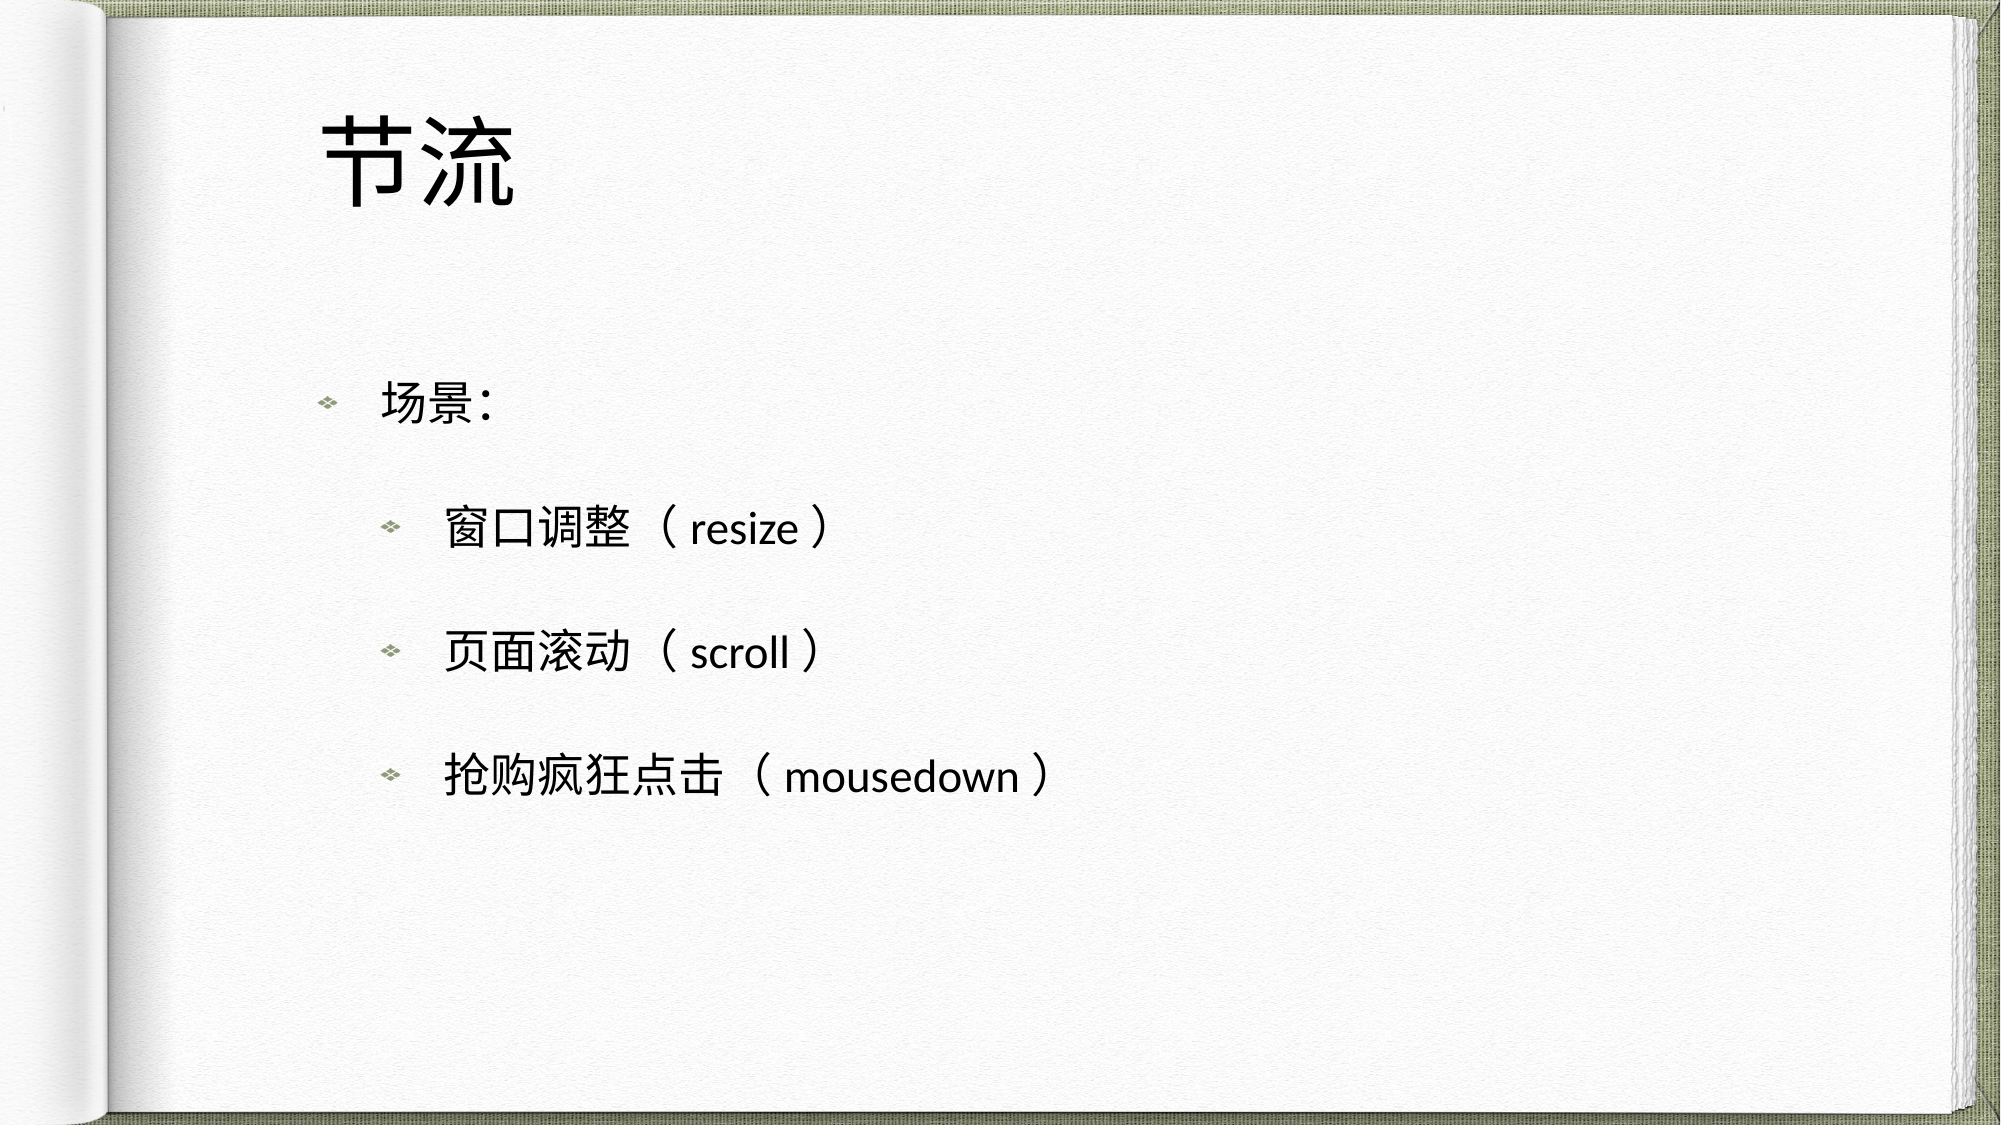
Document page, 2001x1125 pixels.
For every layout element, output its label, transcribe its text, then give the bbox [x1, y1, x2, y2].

title 节流 [302, 17, 1803, 316]
picture [0, 0, 2001, 1125]
list 场景： 窗口调整（resize） 页面滚动（scroll） 抢购疯狂点击（mousedown） [302, 316, 1803, 991]
